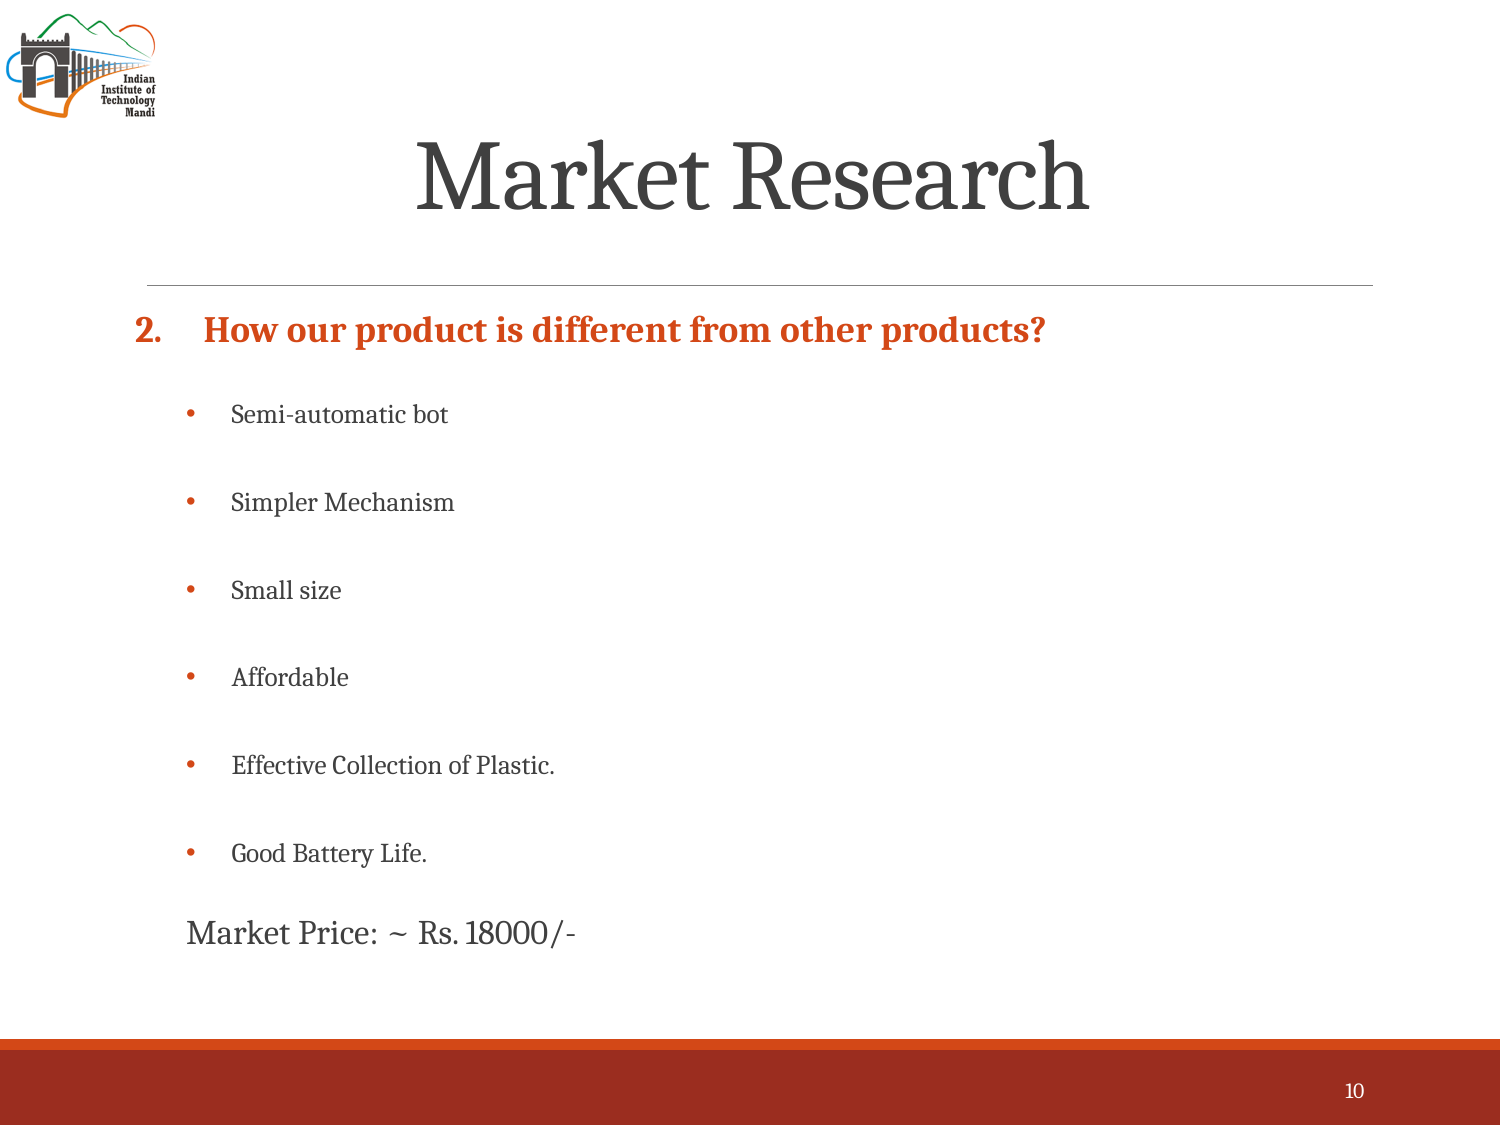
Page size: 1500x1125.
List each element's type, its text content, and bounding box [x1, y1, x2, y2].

list How our product is different from other products? Semi-automatic bot Simpler Mechanism Small size Affordable Effective Collection of Plastic. Good Battery Life. Market Price: ~ Rs. 18000/- [135, 302, 1373, 963]
title Market Research [135, 86, 1373, 238]
picture [0, 0, 164, 132]
slide_number 10 [1218, 1059, 1380, 1120]
